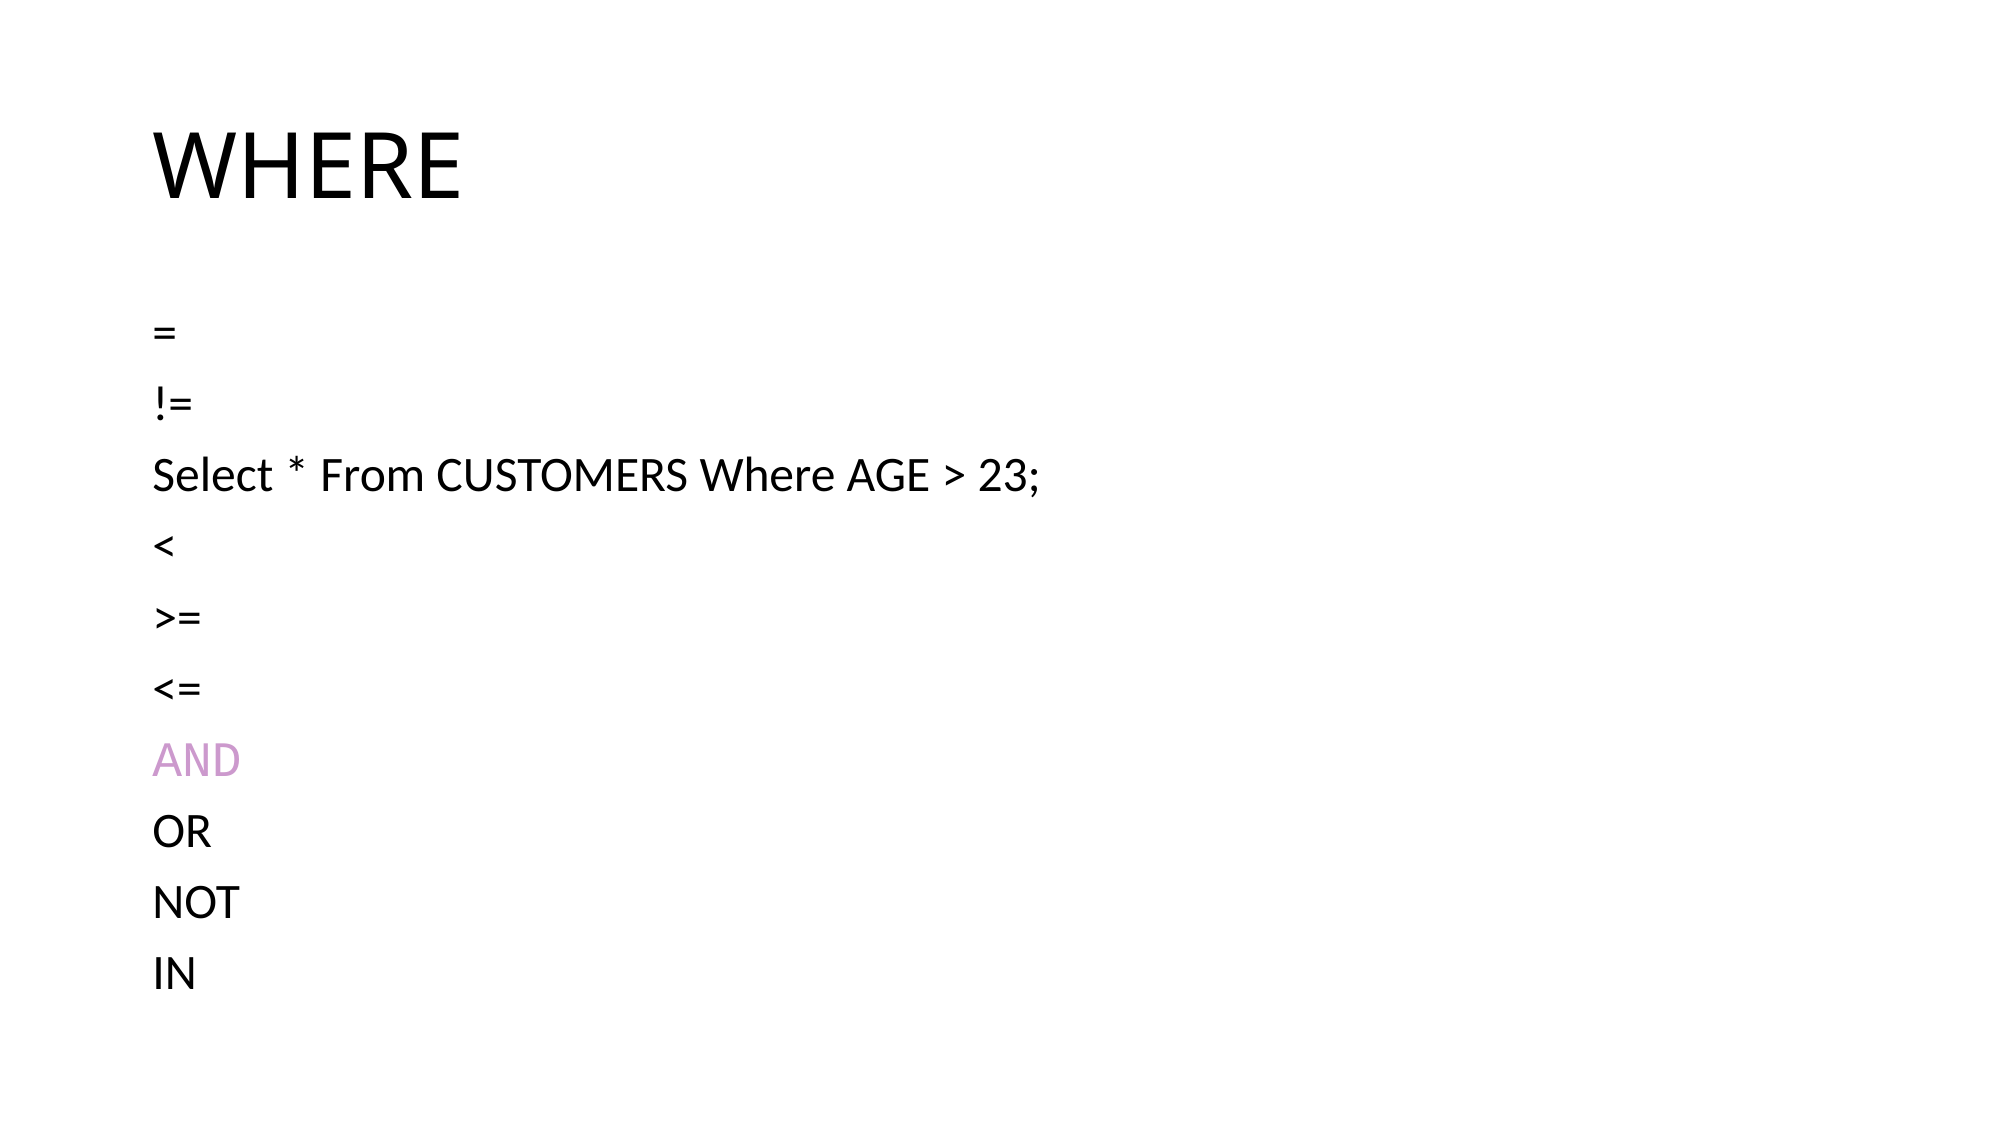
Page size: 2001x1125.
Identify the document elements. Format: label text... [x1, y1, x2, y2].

list = != Select * From CUSTOMERS Where AGE > 23; < >= <= AND OR NOT IN [137, 299, 1863, 1014]
title WHERE [137, 59, 1863, 278]
